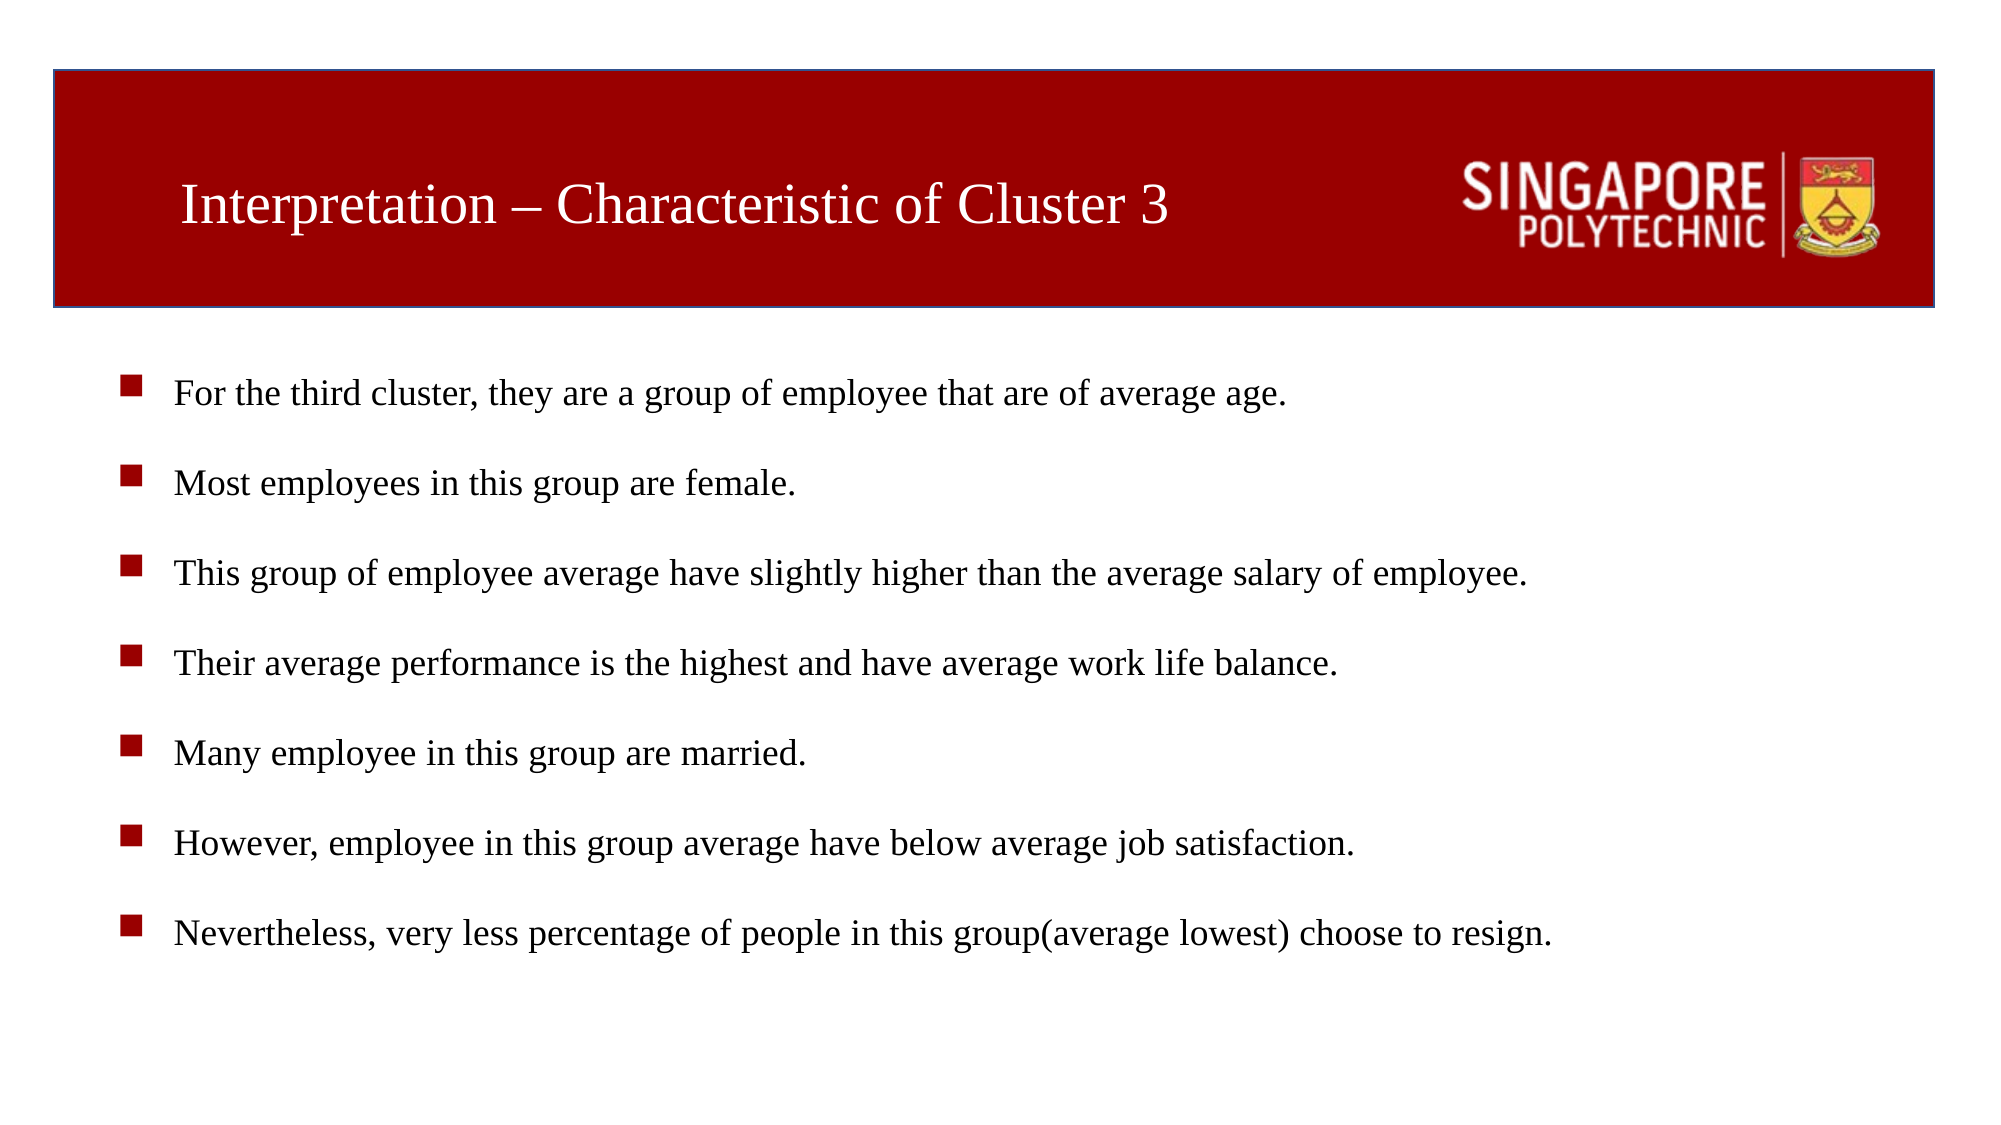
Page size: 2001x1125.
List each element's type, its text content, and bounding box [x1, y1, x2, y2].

text_box For the third cluster, they are a group of employee that are of average age. Most employees in this group are female. This group of employee average have slightly higher than the average salary of employee. Their average performance is the highest and have average work life balance. Many employee in this group are married. However, employee in this group average have below average job satisfaction. Nevertheless, very less percentage of people in this group(average lowest) choose to resign. [102, 360, 1906, 961]
text_box [53, 69, 1935, 308]
title Interpretation – Characteristic of Cluster 3 [165, 121, 1438, 288]
picture [1437, 123, 1906, 294]
